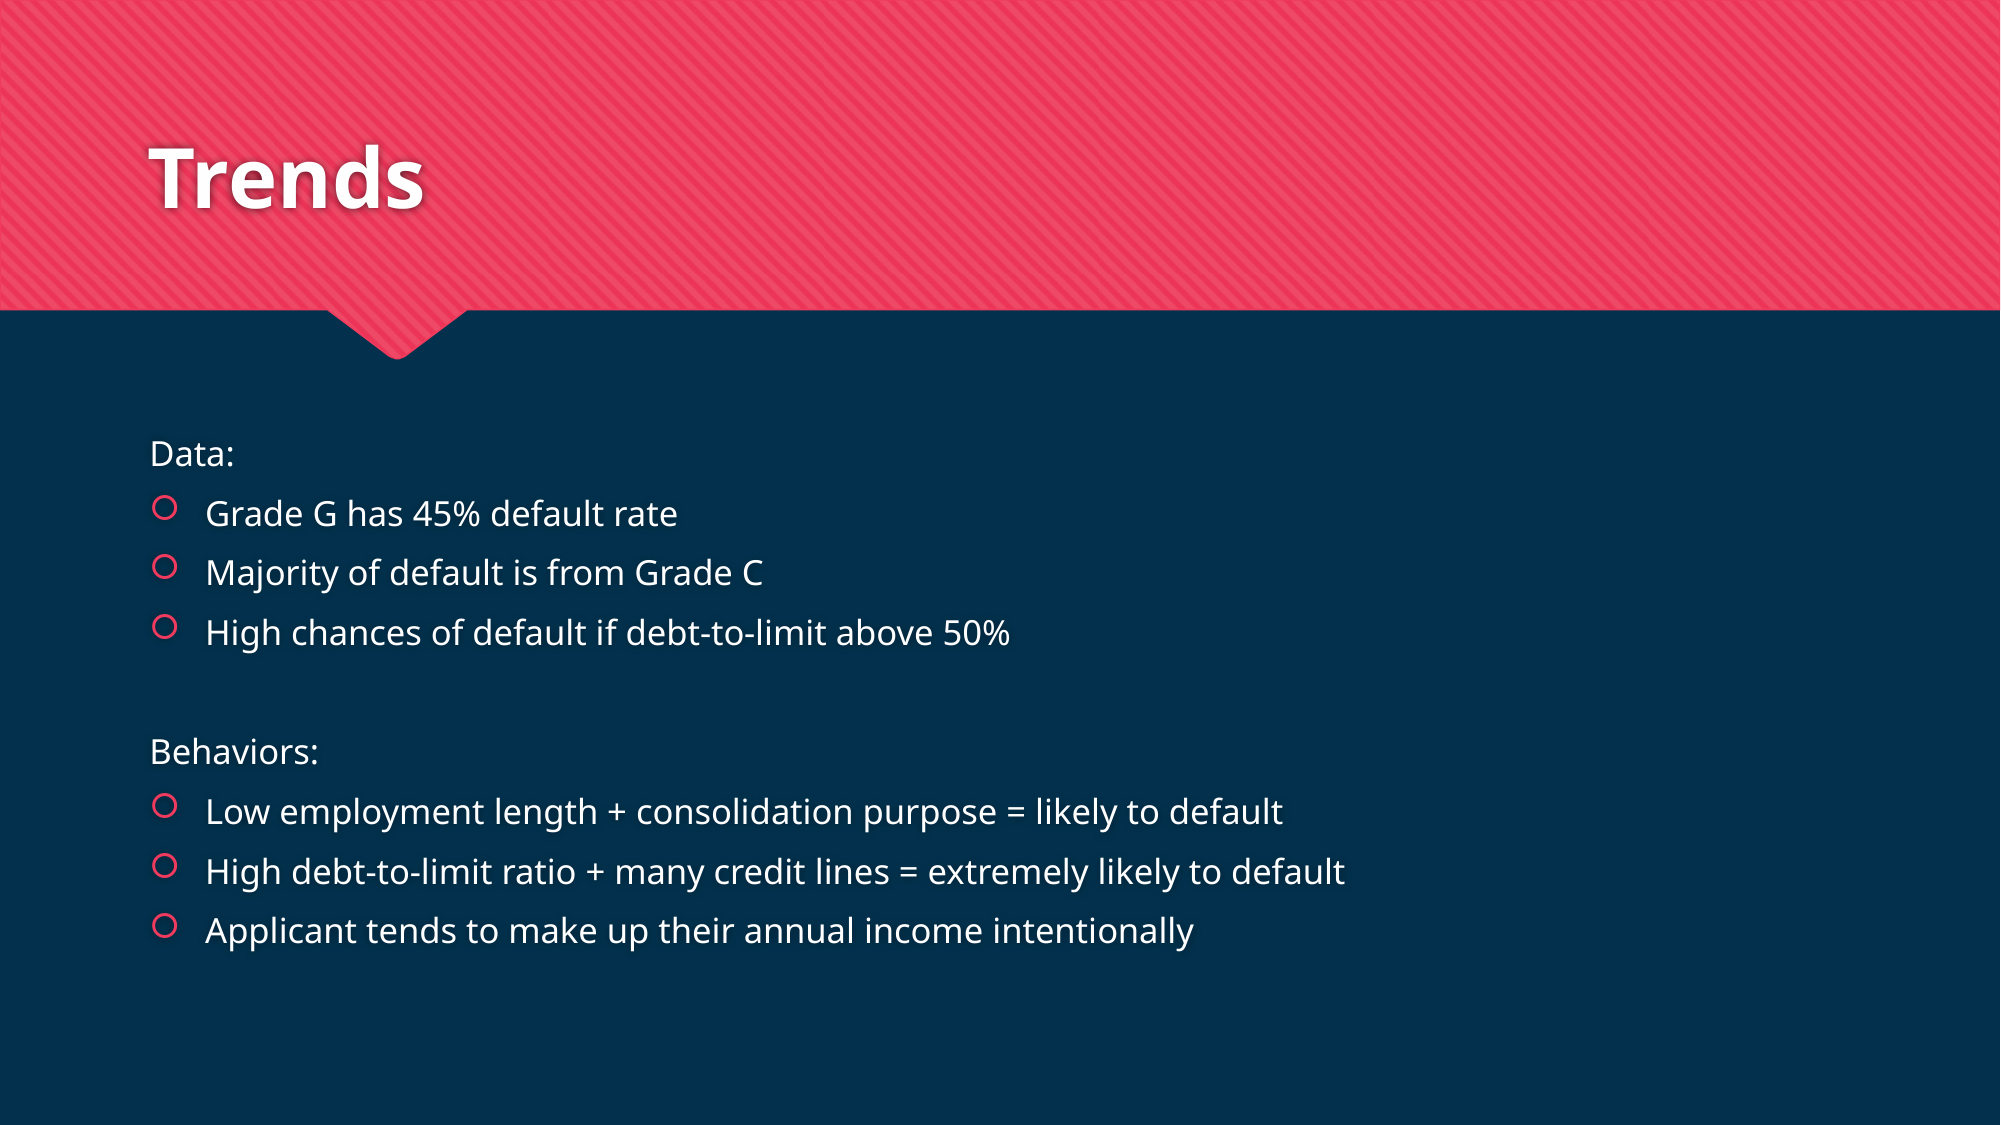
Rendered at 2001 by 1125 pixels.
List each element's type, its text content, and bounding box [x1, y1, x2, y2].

title Trends [132, 73, 1868, 233]
list Data: Grade G has 45% default rate Majority of default is from Grade C High chances of default if debt-to-limit above 50% Behaviors: Low employment length + consolidation purpose = likely to default High debt-to-limit ratio + many credit lines = extremely likely to default Applicant tends to make up their annual income intentionally [134, 364, 1866, 962]
